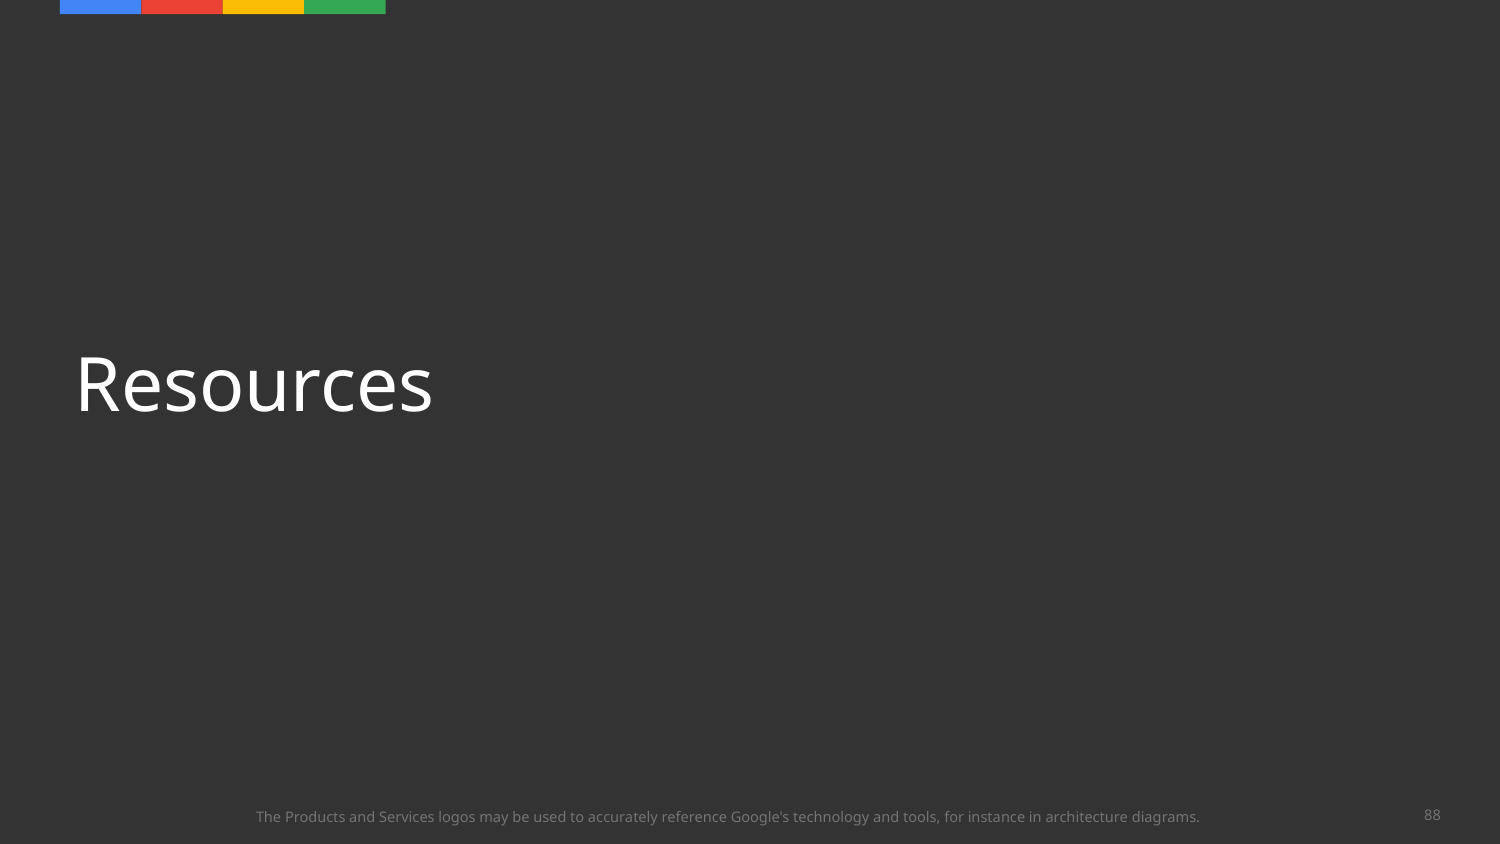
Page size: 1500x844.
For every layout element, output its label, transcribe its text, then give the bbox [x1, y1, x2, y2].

title Resources [59, 308, 1084, 431]
